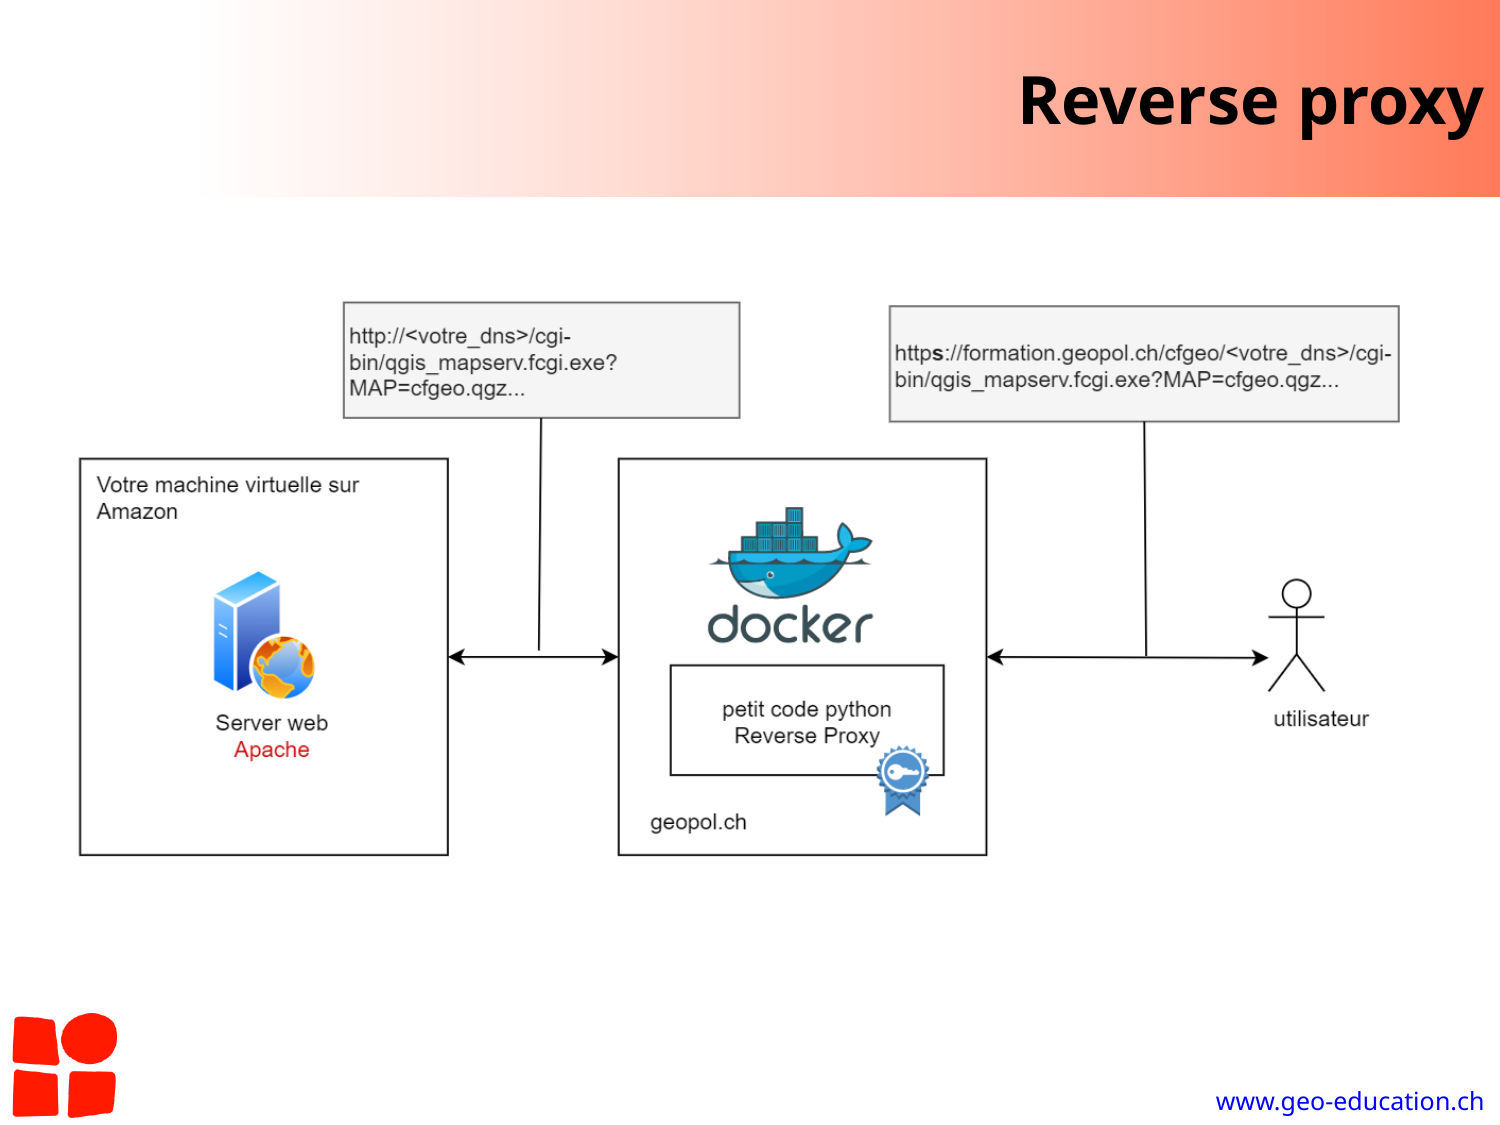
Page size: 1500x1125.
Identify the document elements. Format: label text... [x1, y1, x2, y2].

title Reverse proxy [196, 0, 1500, 197]
picture [68, 285, 1437, 874]
picture [12, 1013, 117, 1118]
